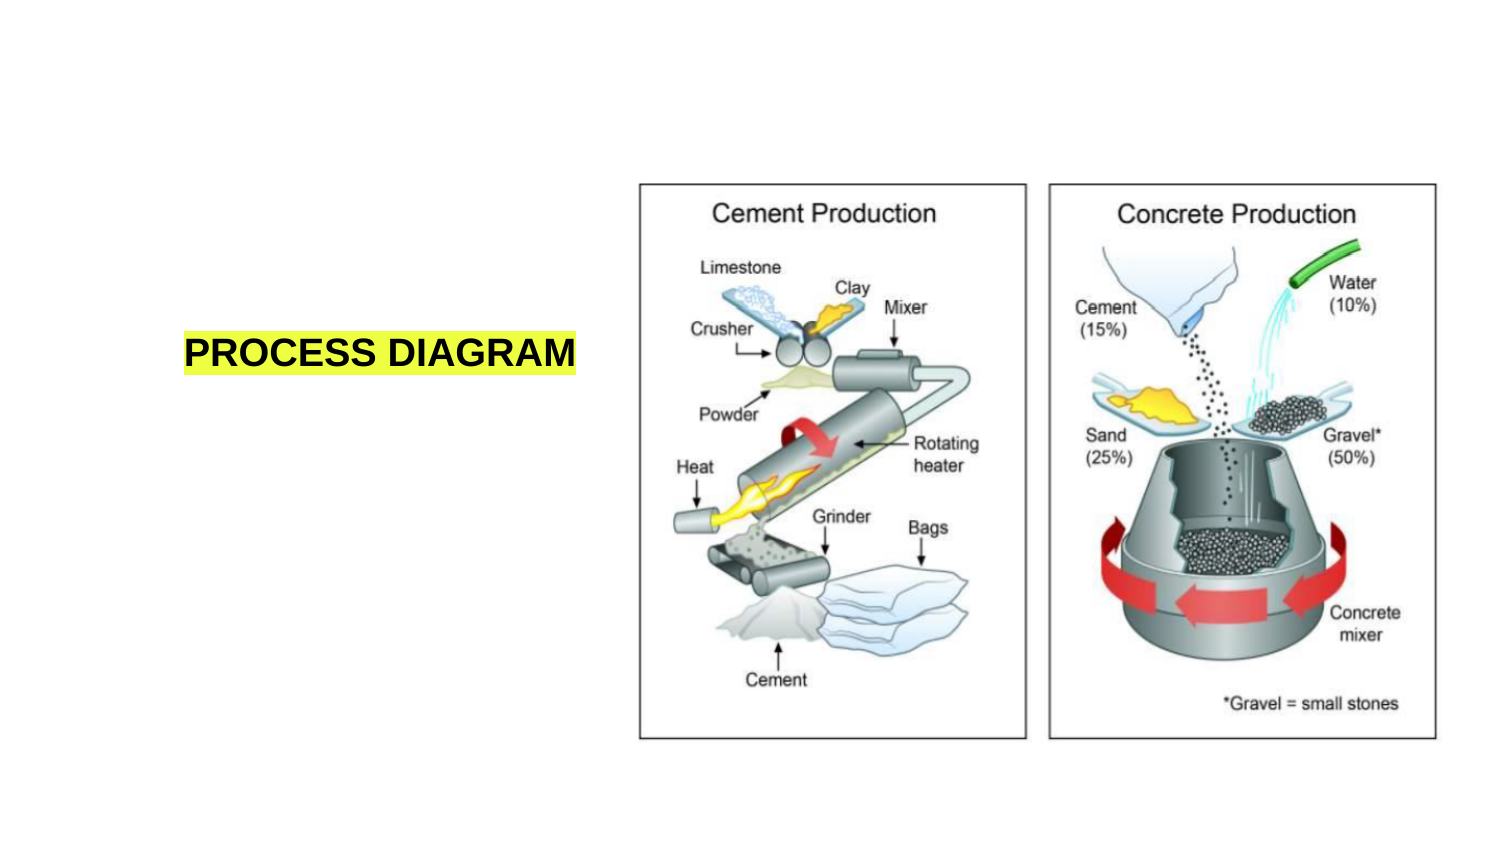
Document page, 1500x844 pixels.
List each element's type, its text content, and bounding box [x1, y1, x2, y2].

picture [627, 177, 1451, 748]
text_box PROCESS DIAGRAM [168, 312, 622, 390]
